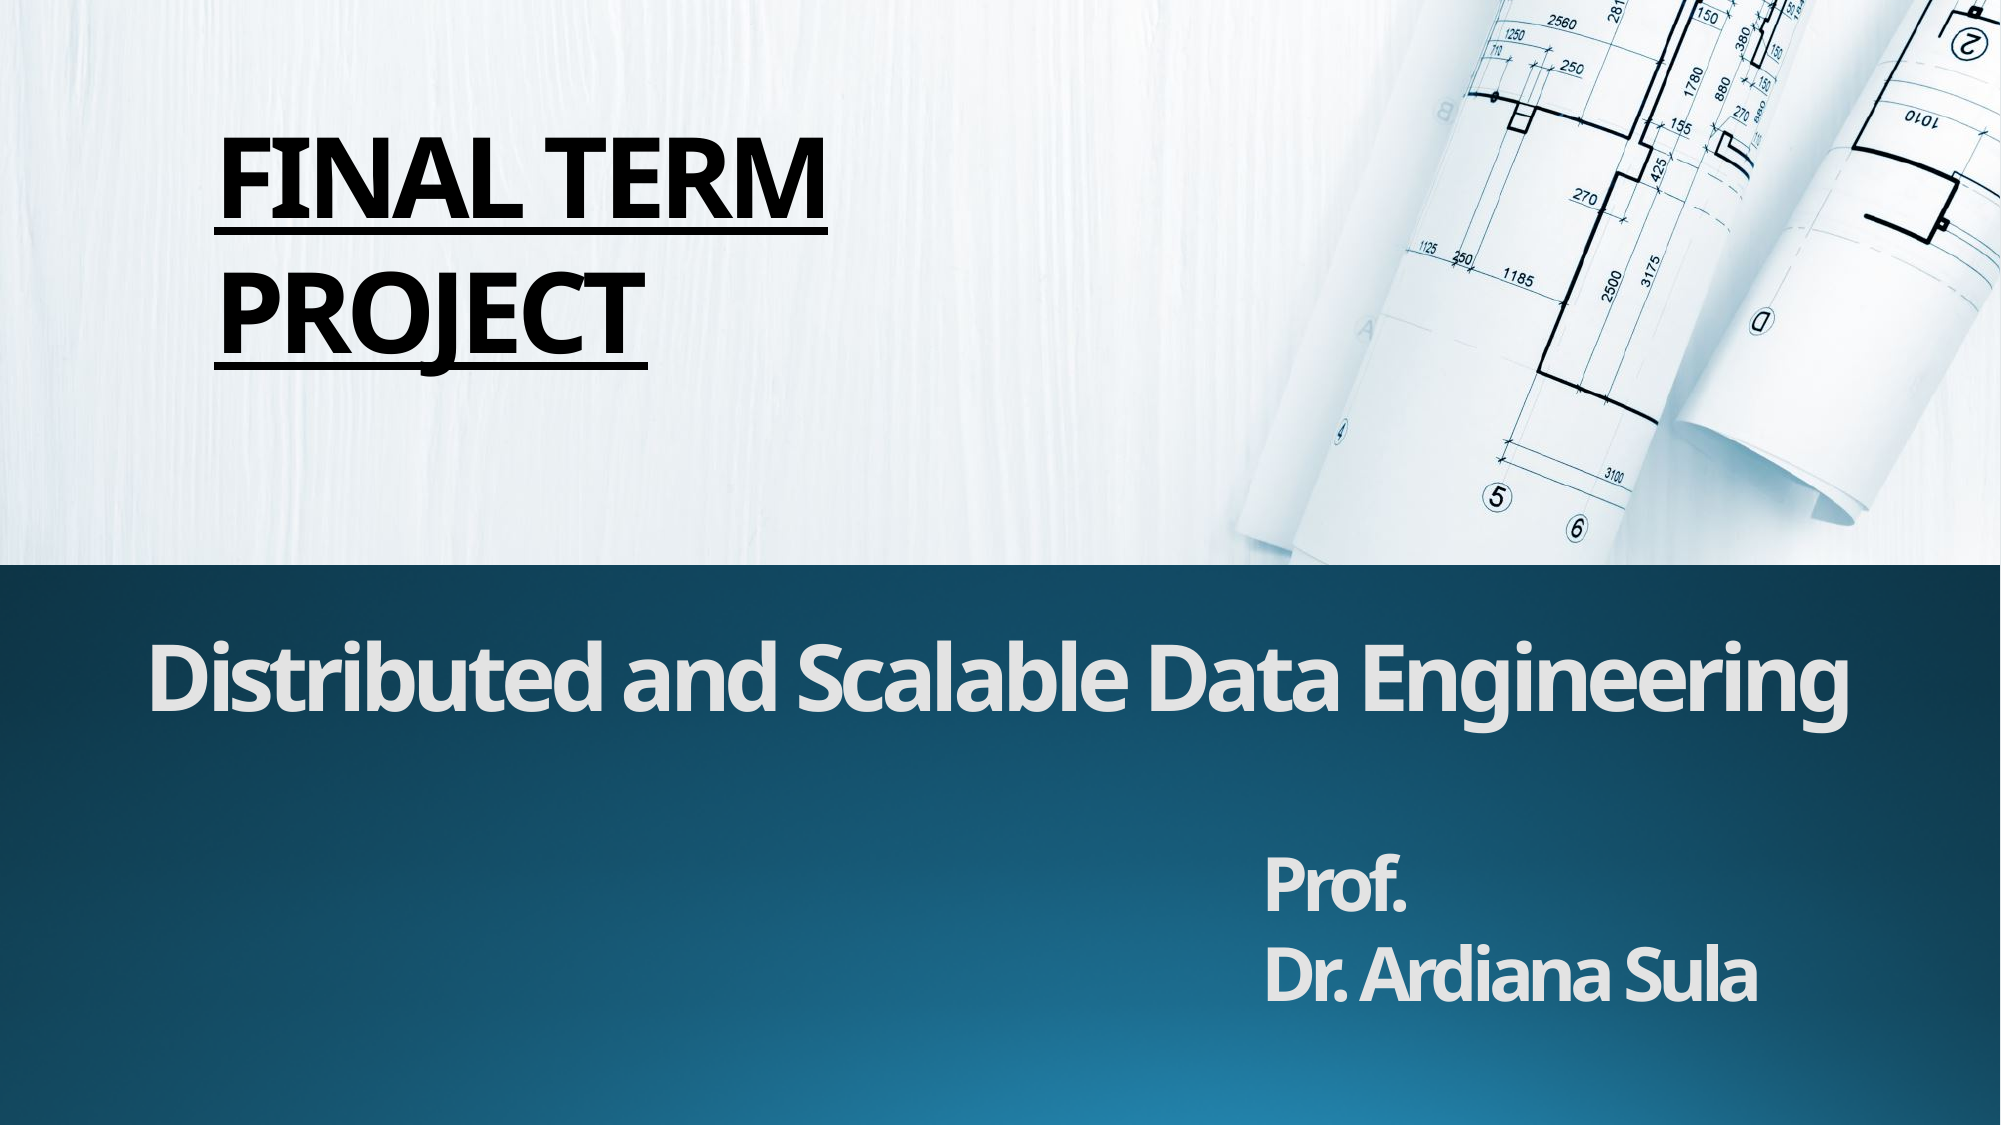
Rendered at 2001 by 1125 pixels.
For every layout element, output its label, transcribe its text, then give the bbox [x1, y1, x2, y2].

picture [0, 0, 2001, 1125]
text_box Prof. Dr. Ardiana Sula [1246, 828, 2000, 1024]
title Distributed and Scalable Data Engineering [45, 565, 1955, 795]
